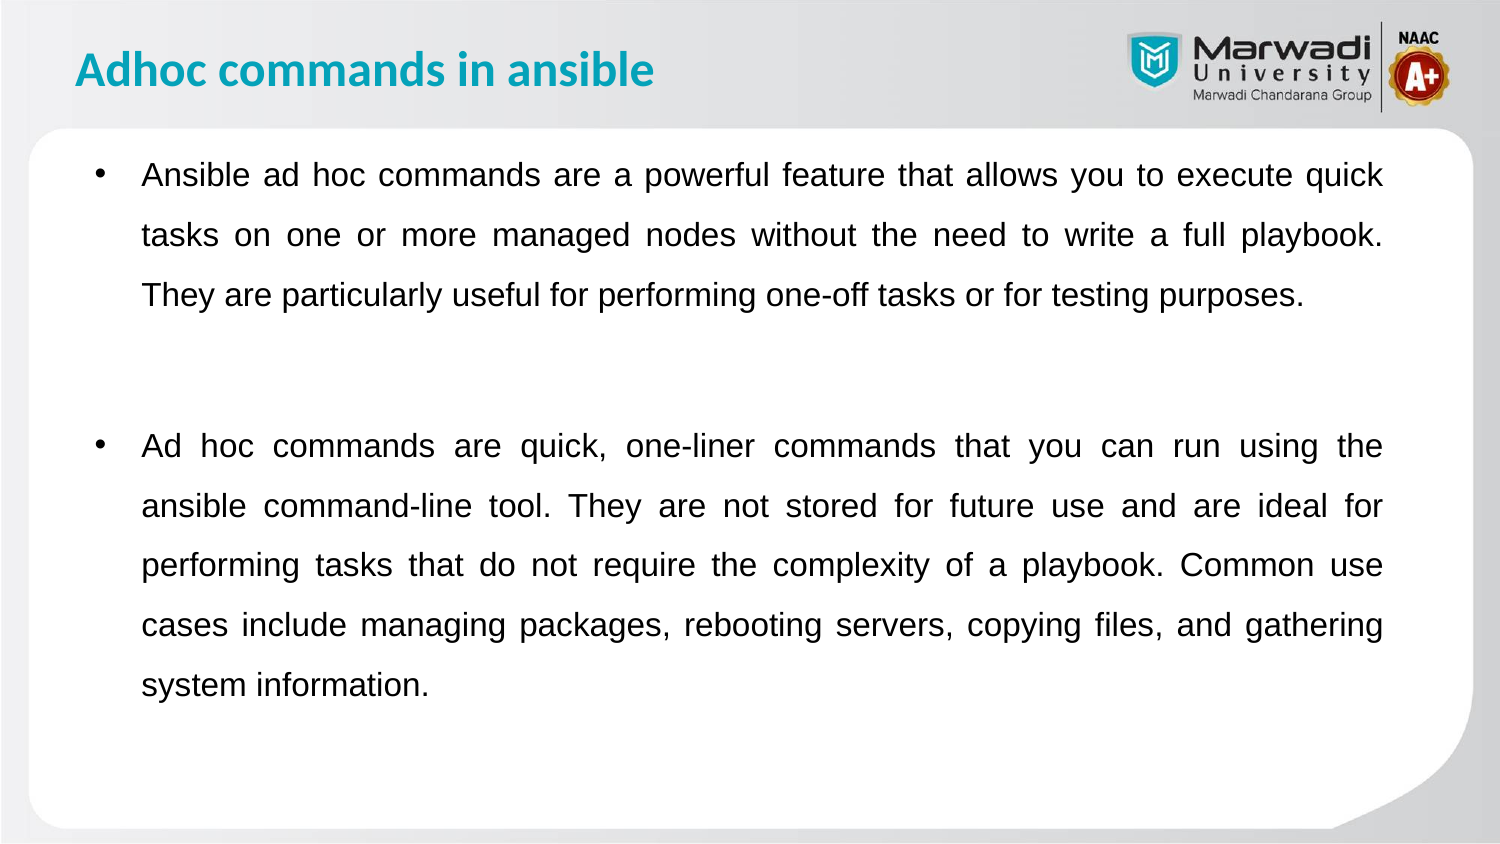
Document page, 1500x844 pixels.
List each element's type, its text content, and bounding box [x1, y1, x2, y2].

picture [0, 0, 1500, 844]
text_box Ansible ad hoc commands are a powerful feature that allows you to execute quick tasks on one or more managed nodes without the need to write a full playbook. They are particularly useful for performing one-off tasks or for testing purposes. Ad hoc commands are quick, one-liner commands that you can run using the ansible command-line tool. They are not stored for future use and are ideal for performing tasks that do not require the complexity of a playbook. Common use cases include managing packages, rebooting servers, copying files, and gathering system information. [83, 121, 1397, 715]
title Adhoc commands in ansible [62, 0, 1125, 138]
